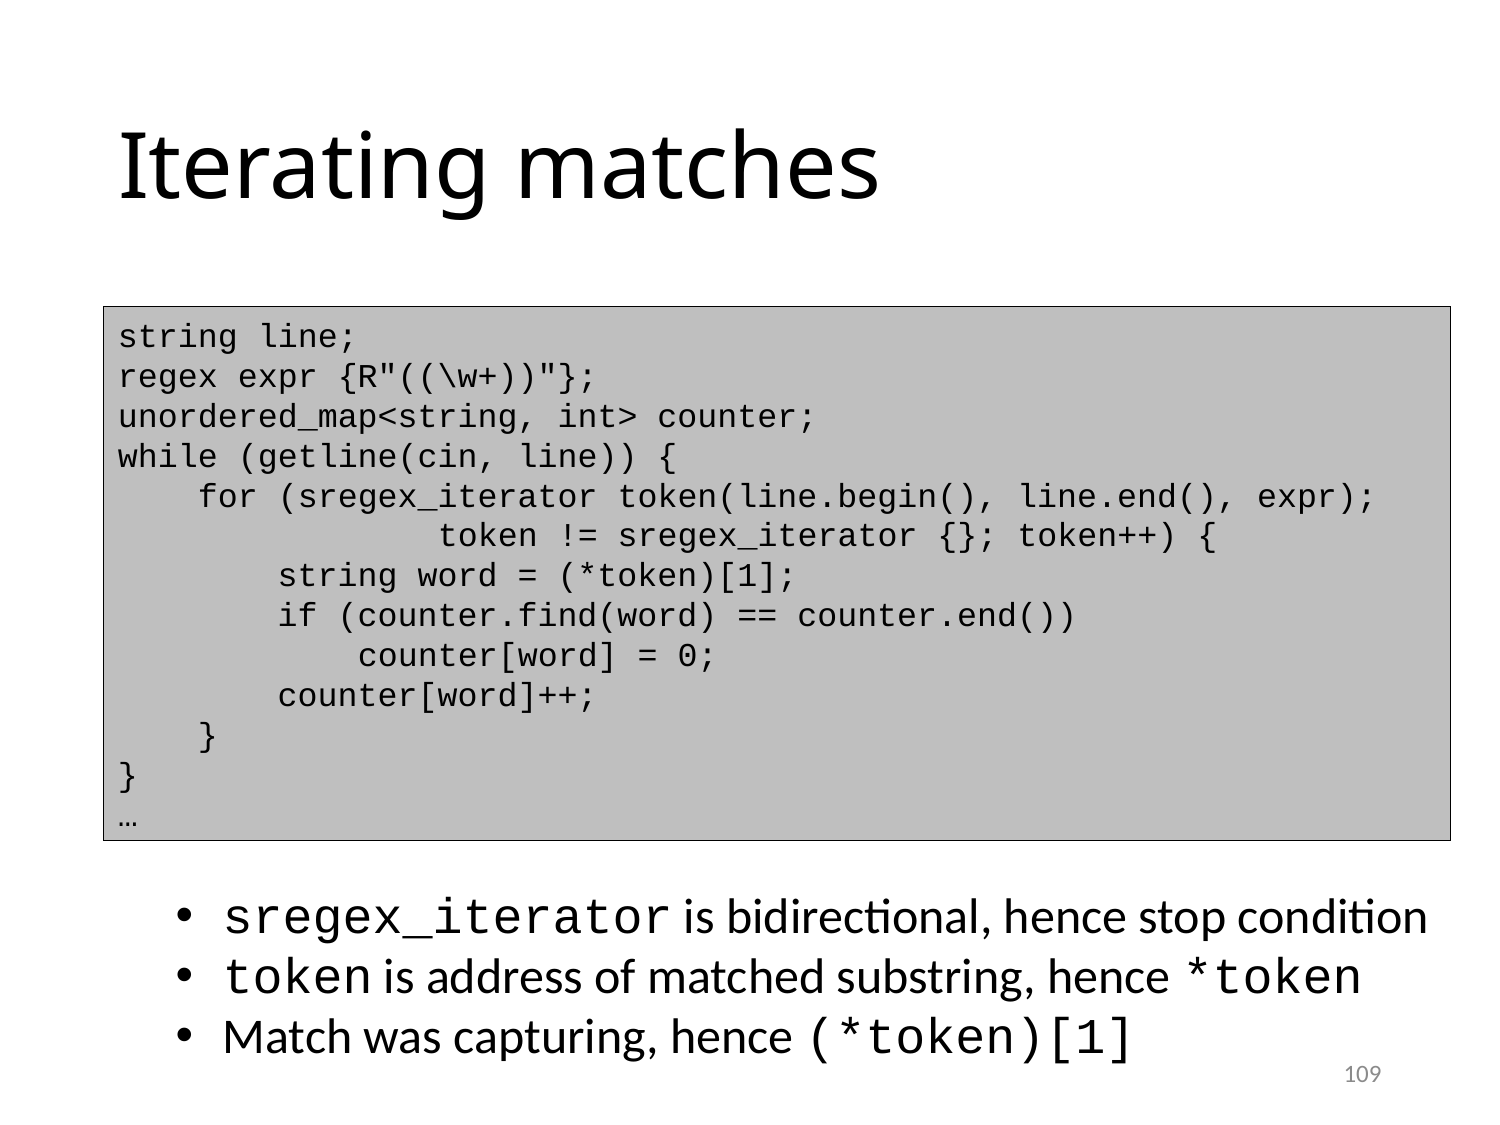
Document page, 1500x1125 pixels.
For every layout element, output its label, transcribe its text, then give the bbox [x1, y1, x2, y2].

text_box string line; regex expr {R"((\w+))"}; unordered_map<string, int> counter; while (getline(cin, line)) { for (sregex_iterator token(line.begin(), line.end(), expr); token != sregex_iterator {}; token++) { string word = (*token)[1]; if (counter.find(word) == counter.end()) counter[word] = 0; counter[word]++; } } … [103, 306, 1451, 841]
title Iterating matches [103, 59, 1397, 278]
slide_number 109 [1059, 1072, 1397, 1103]
text_box sregex_iterator is bidirectional, hence stop condition token is address of matched substring, hence *token Match was capturing, hence (*token)[1] [160, 876, 1445, 1072]
